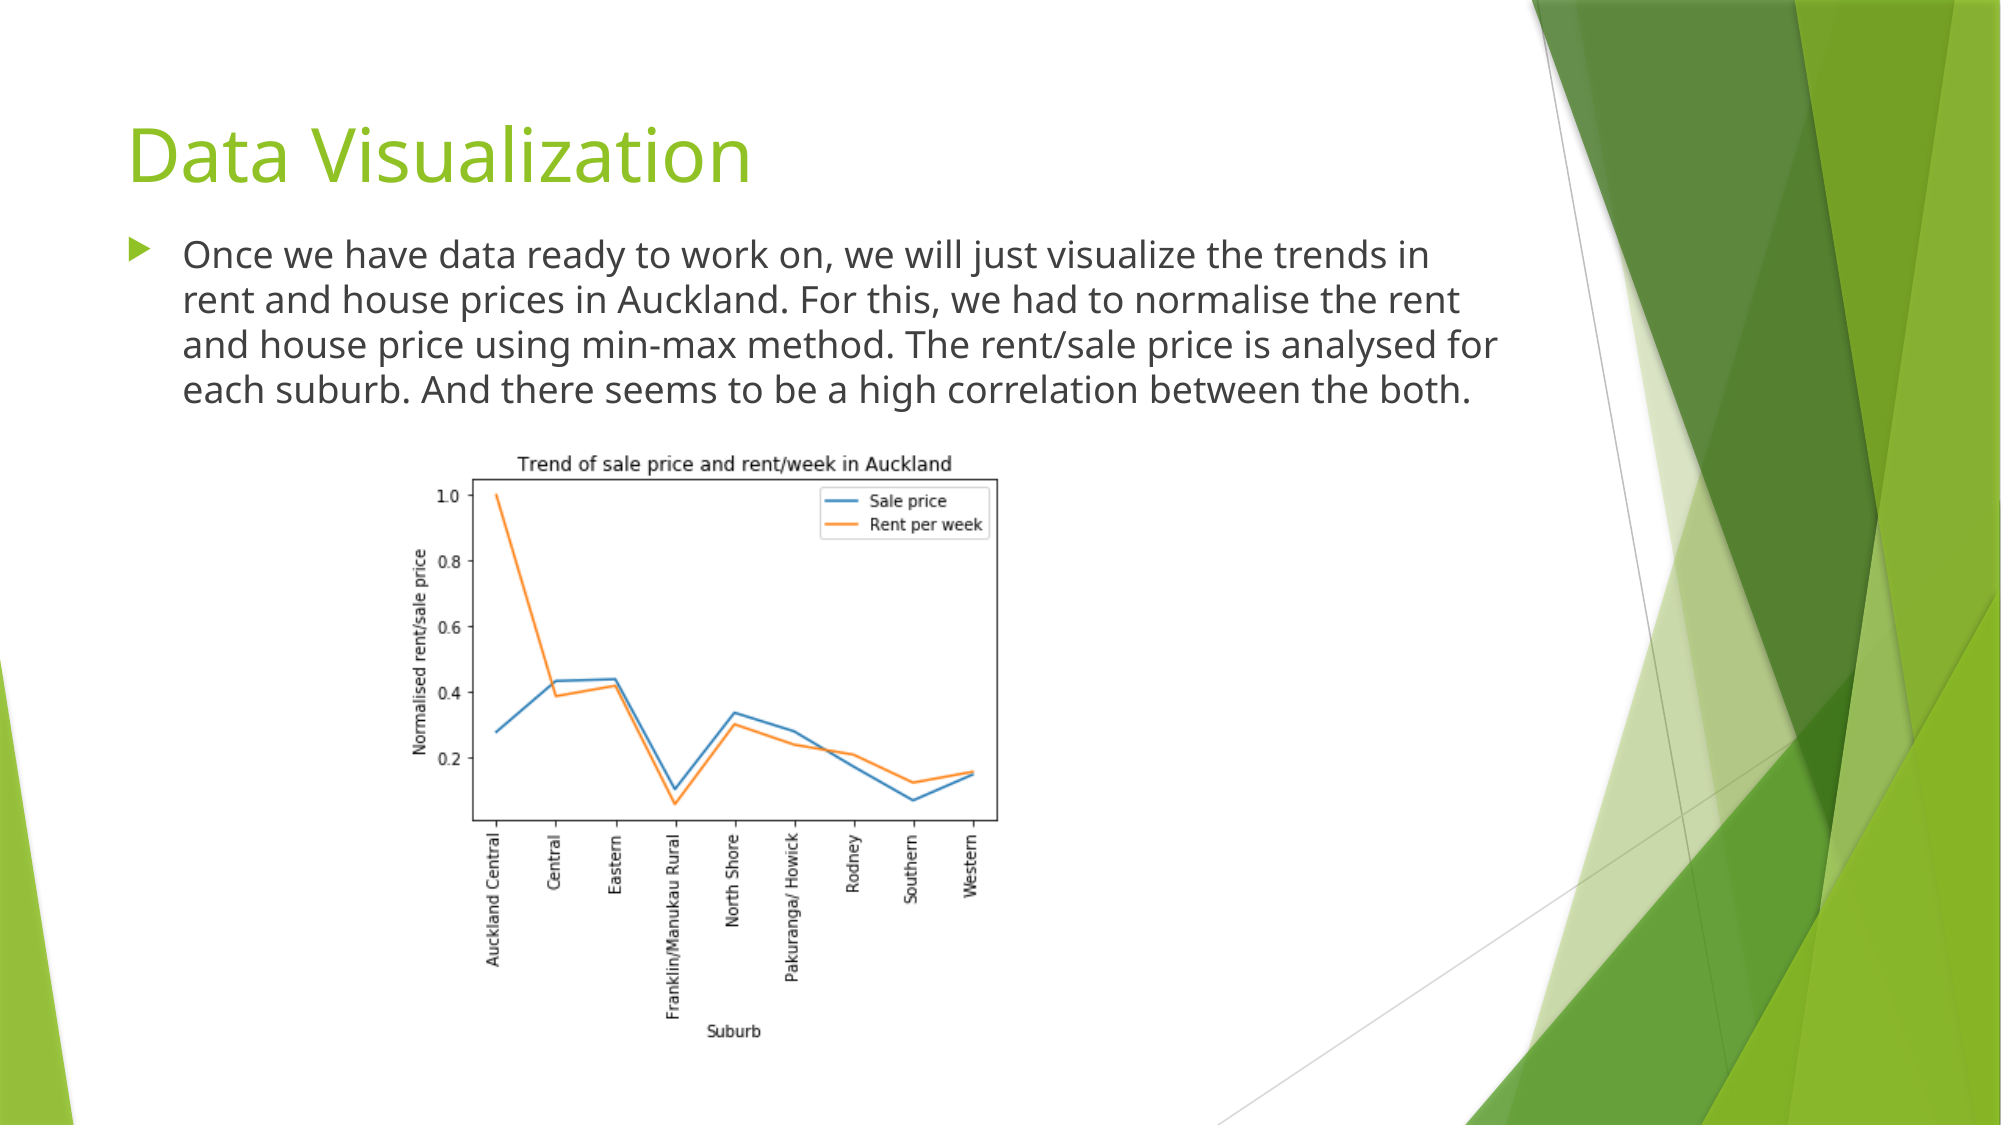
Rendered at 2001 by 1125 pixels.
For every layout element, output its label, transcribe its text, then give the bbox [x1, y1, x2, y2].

list Once we have data ready to work on, we will just visualize the trends in rent and house prices in Auckland. For this, we had to normalise the rent and house price using min-max method. The rent/sale price is analysed for each suburb. And there seems to be a high correlation between the both. [111, 223, 1522, 861]
picture [341, 439, 1136, 1062]
title Data Visualization [111, 99, 1522, 223]
